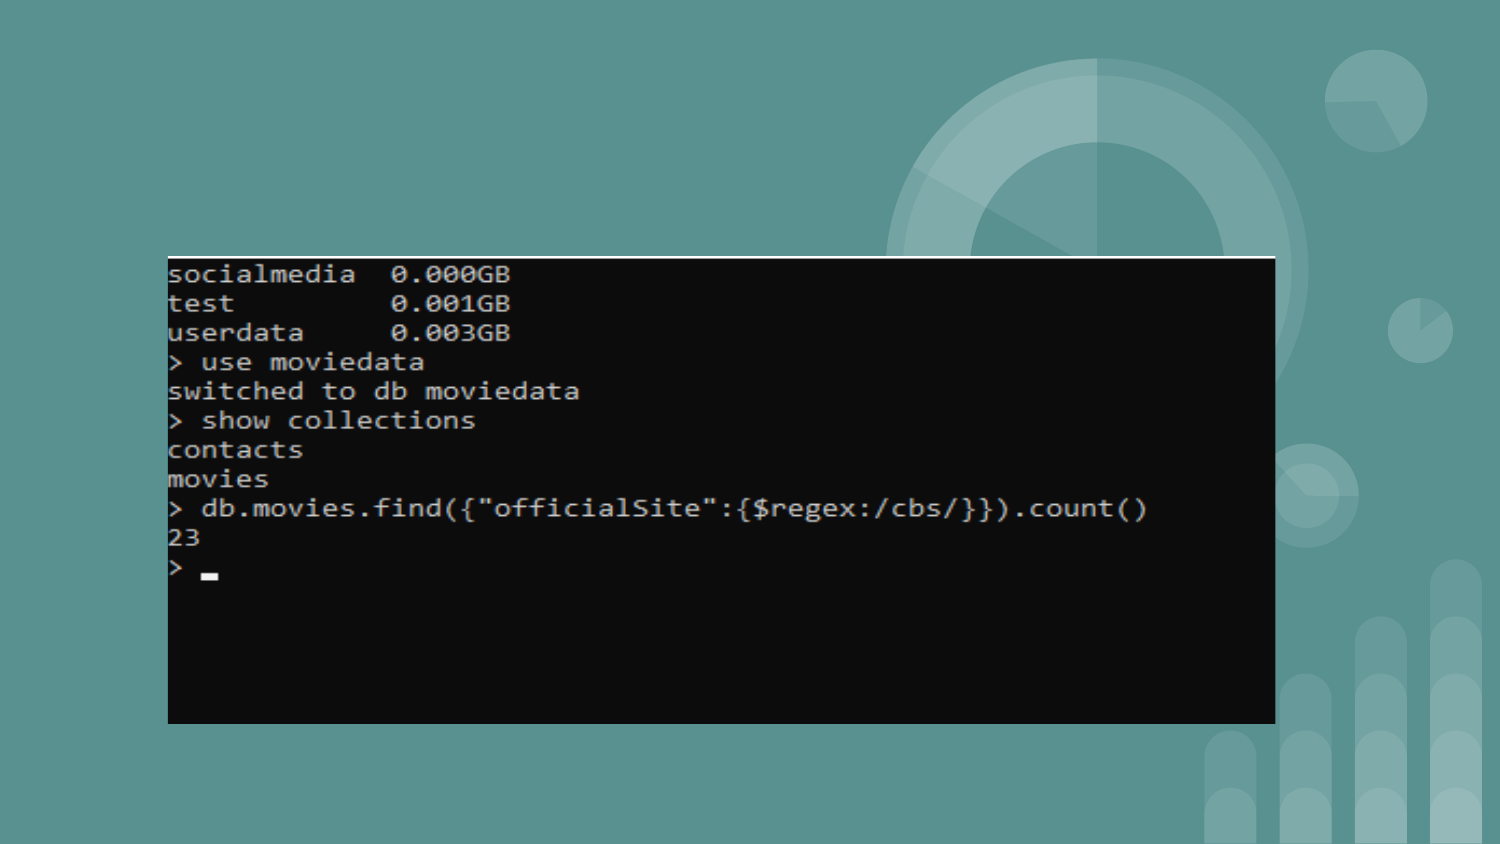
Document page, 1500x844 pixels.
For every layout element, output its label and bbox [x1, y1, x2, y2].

picture [167, 256, 1276, 724]
